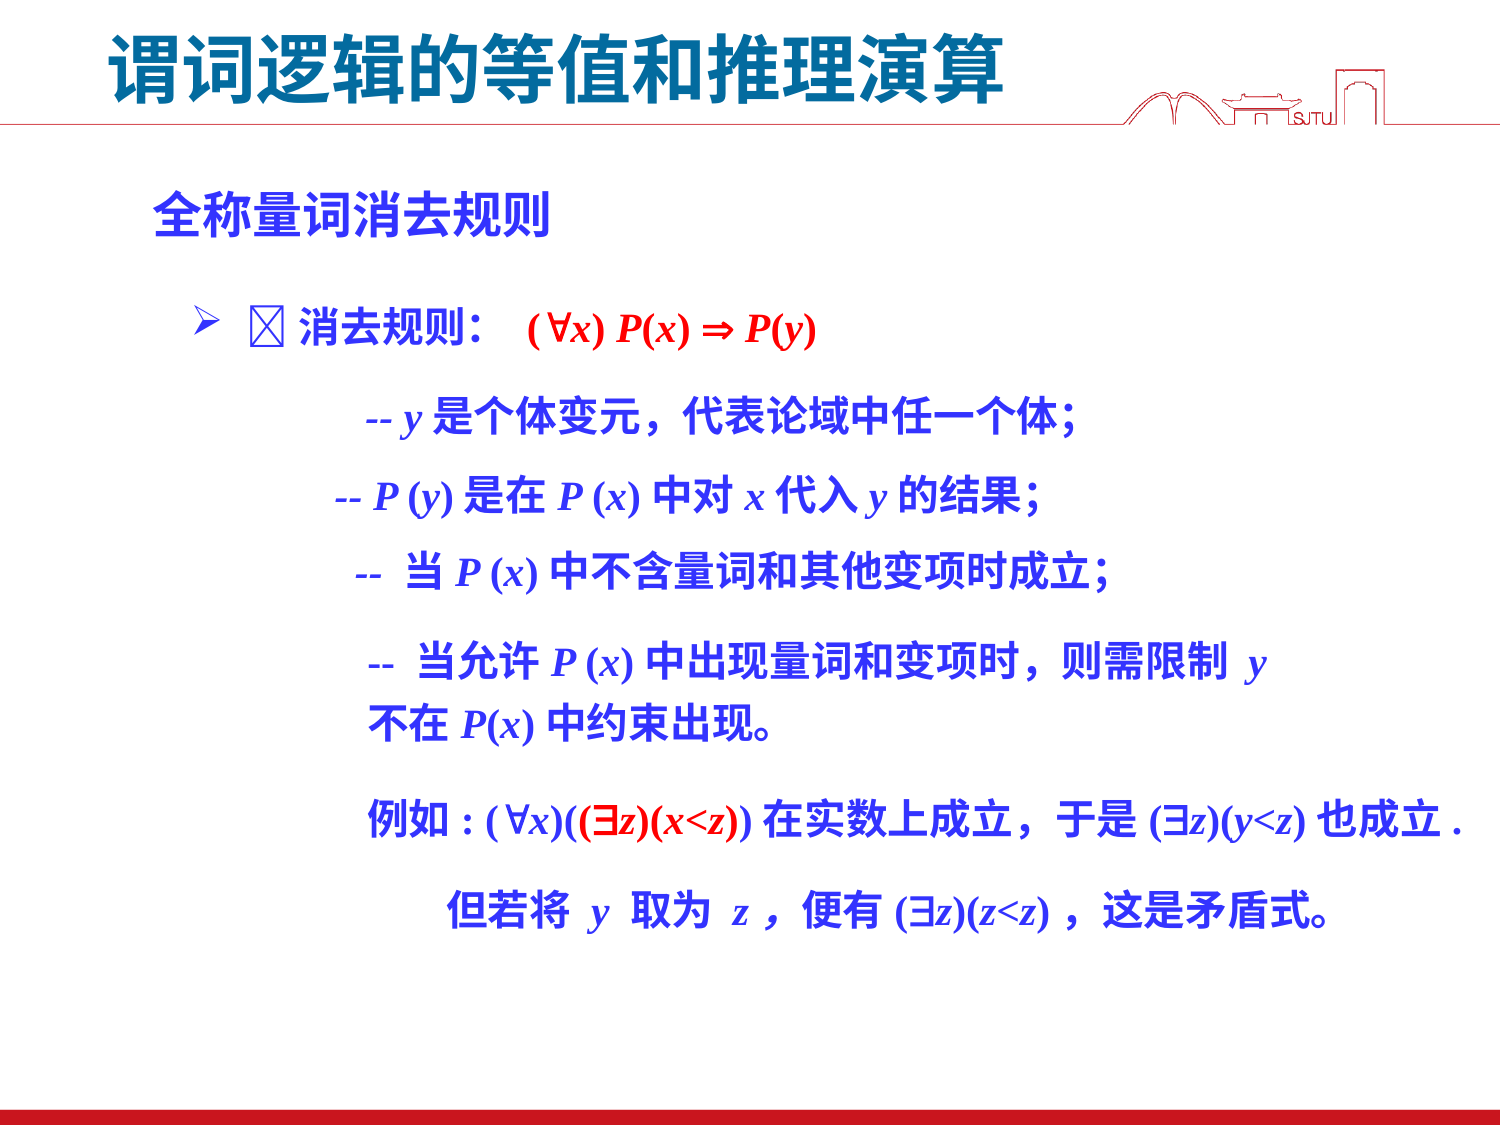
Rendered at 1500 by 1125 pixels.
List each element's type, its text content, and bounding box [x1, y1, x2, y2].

text_box -- 当P (x)中不含量词和其他变项时成立； [340, 543, 1148, 603]
text_box 全称量词消去规则 [137, 176, 568, 252]
text_box 例如: (x)((z)(x<z))在实数上成立，于是(z)(y<z)也成立. [352, 773, 1493, 851]
text_box 消去规则： (x) P(x)  P(y) [175, 281, 832, 359]
text_box -- y是个体变元，代表论域中任一个体； [350, 388, 1115, 448]
picture [0, 69, 1500, 125]
text_box -- P (y)是在P (x)中对x代入y的结果； [319, 466, 1080, 527]
text_box -- 当允许P (x)中出现量词和变项时，则需限制 y 不在P(x)中约束出现。 [352, 614, 1344, 755]
text_box 但若将 y 取为 z，便有(z)(z<z)，这是矛盾式。 [431, 882, 1368, 942]
text_box 谓词逻辑的等值和推理演算 [92, 25, 1047, 120]
